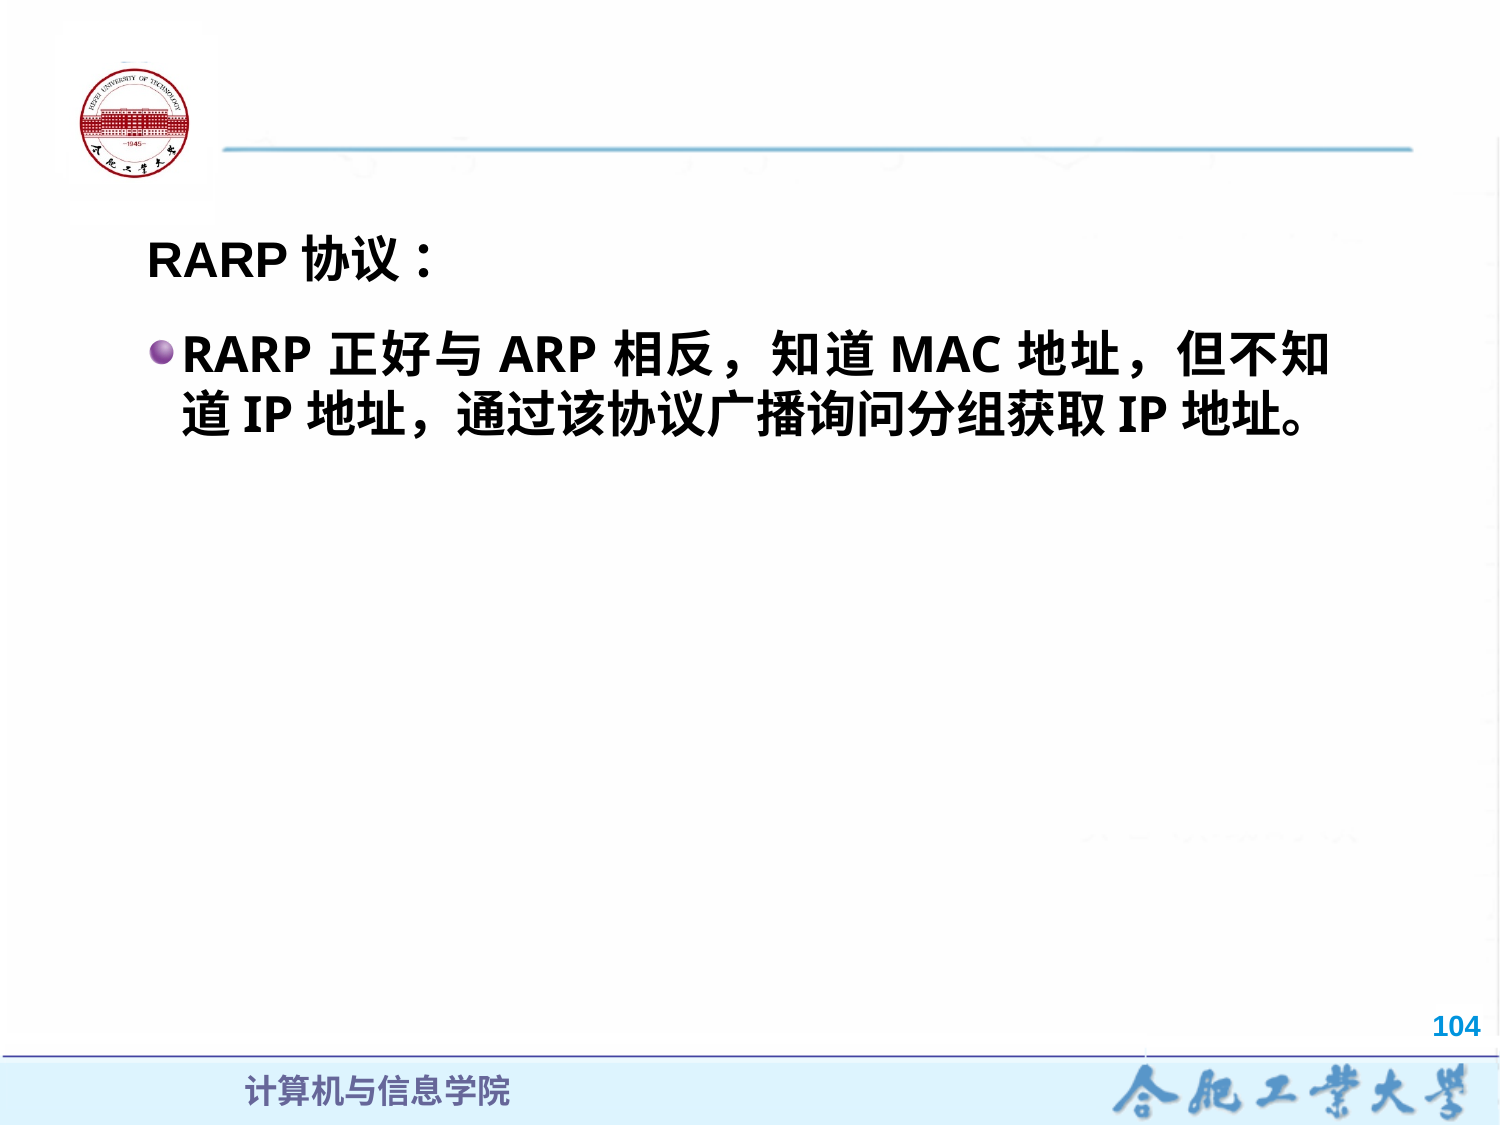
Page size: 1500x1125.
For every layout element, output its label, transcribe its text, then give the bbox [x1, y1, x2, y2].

text_box RARP协议 ： [132, 219, 477, 295]
picture [0, 0, 1500, 1125]
list RARP正好与ARP相反，知道MAC地址，但不知道IP地址，通过该协议广播询问分组获取IP地址。 [134, 314, 1347, 451]
